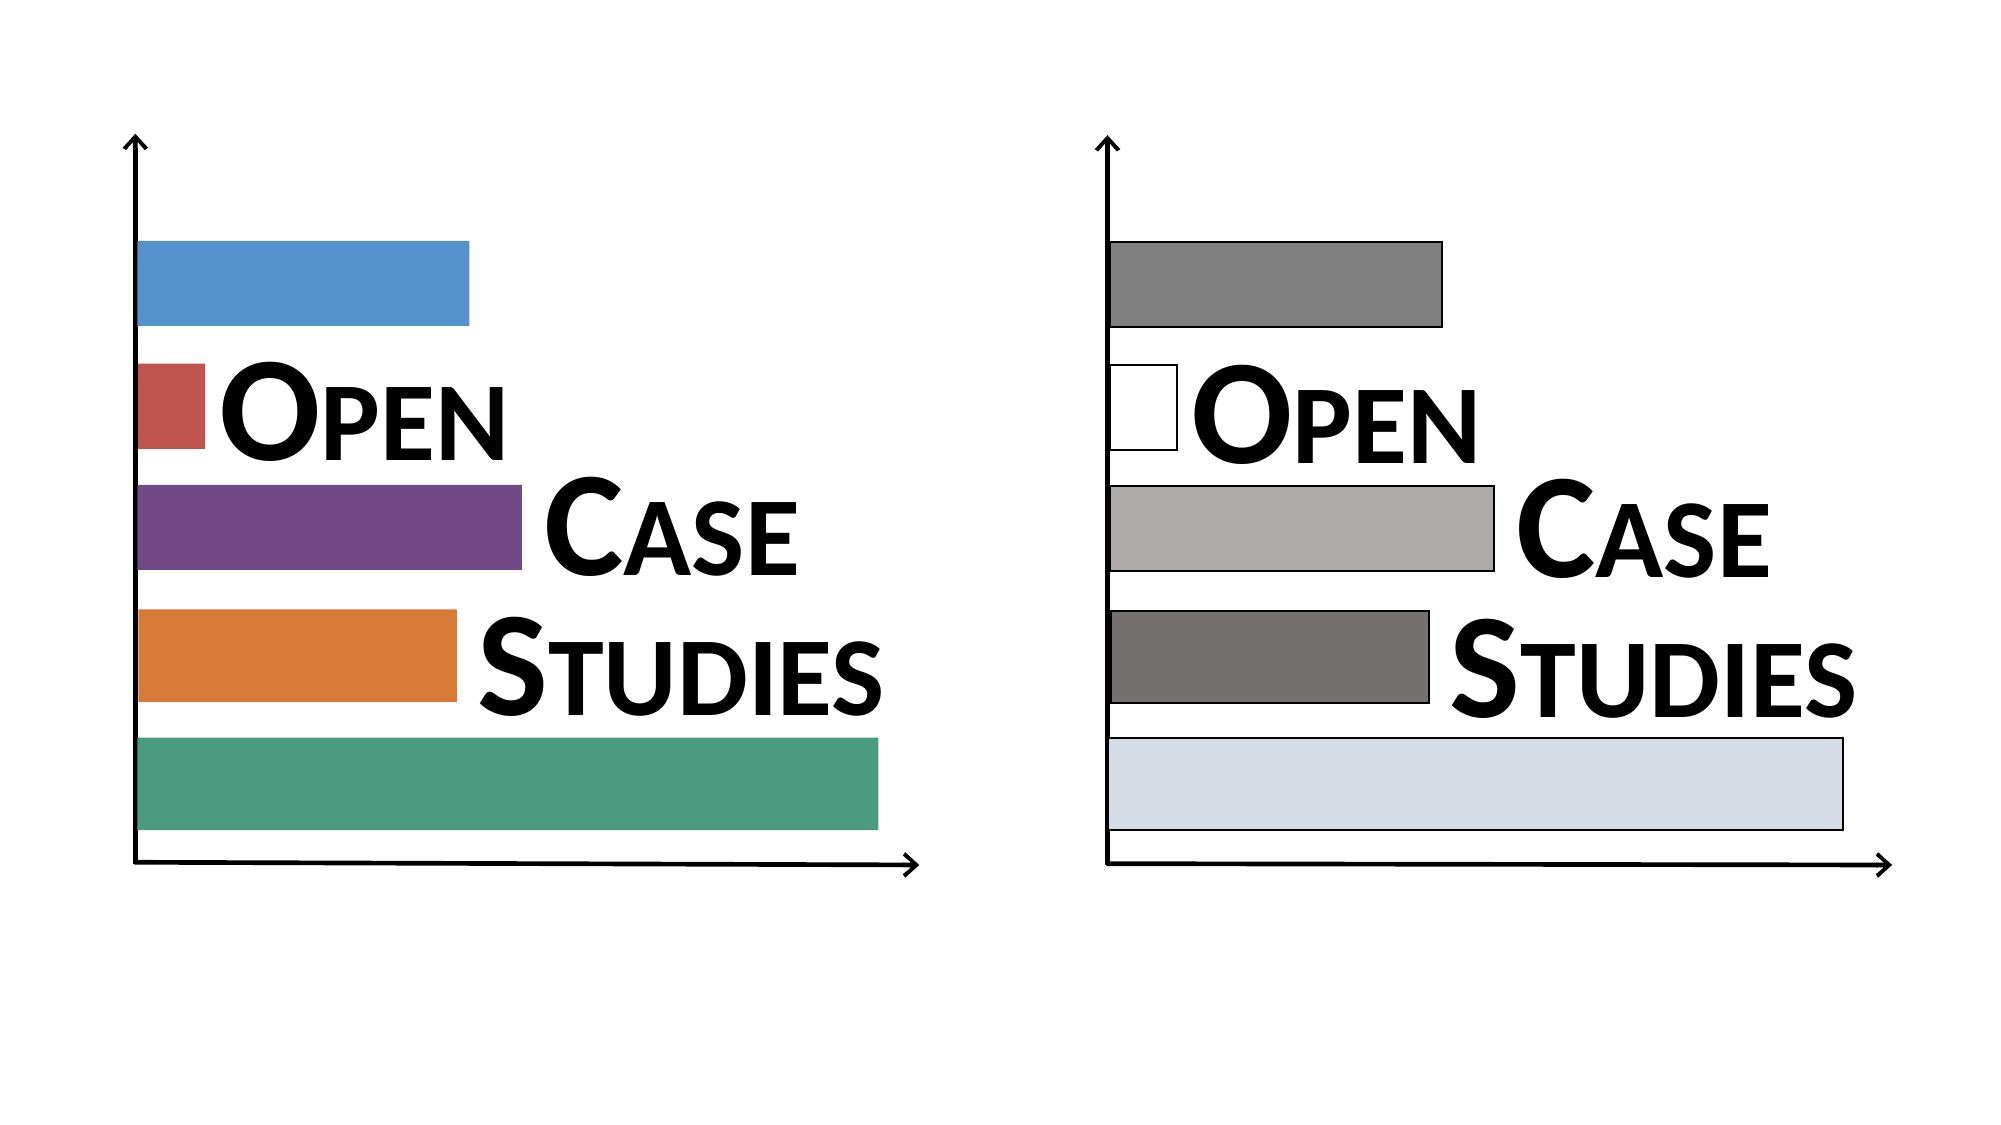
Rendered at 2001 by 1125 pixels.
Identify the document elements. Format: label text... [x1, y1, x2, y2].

text_box OPEN [1176, 306, 1509, 502]
text_box OPEN [204, 302, 537, 498]
text_box [136, 240, 471, 327]
text_box [1109, 485, 1495, 572]
text_box [137, 608, 458, 703]
text_box STUDIES [462, 558, 901, 754]
text_box [1005, 50, 1978, 943]
text_box STUDIES [1434, 560, 1873, 755]
text_box [38, 50, 995, 941]
text_box [136, 484, 523, 571]
text_box [1109, 364, 1178, 451]
text_box CASE [1501, 419, 1788, 560]
text_box [137, 363, 206, 450]
text_box [136, 737, 879, 831]
text_box [1108, 737, 1844, 831]
text_box CASE [529, 418, 816, 558]
text_box [1109, 610, 1430, 704]
text_box [1109, 241, 1443, 328]
